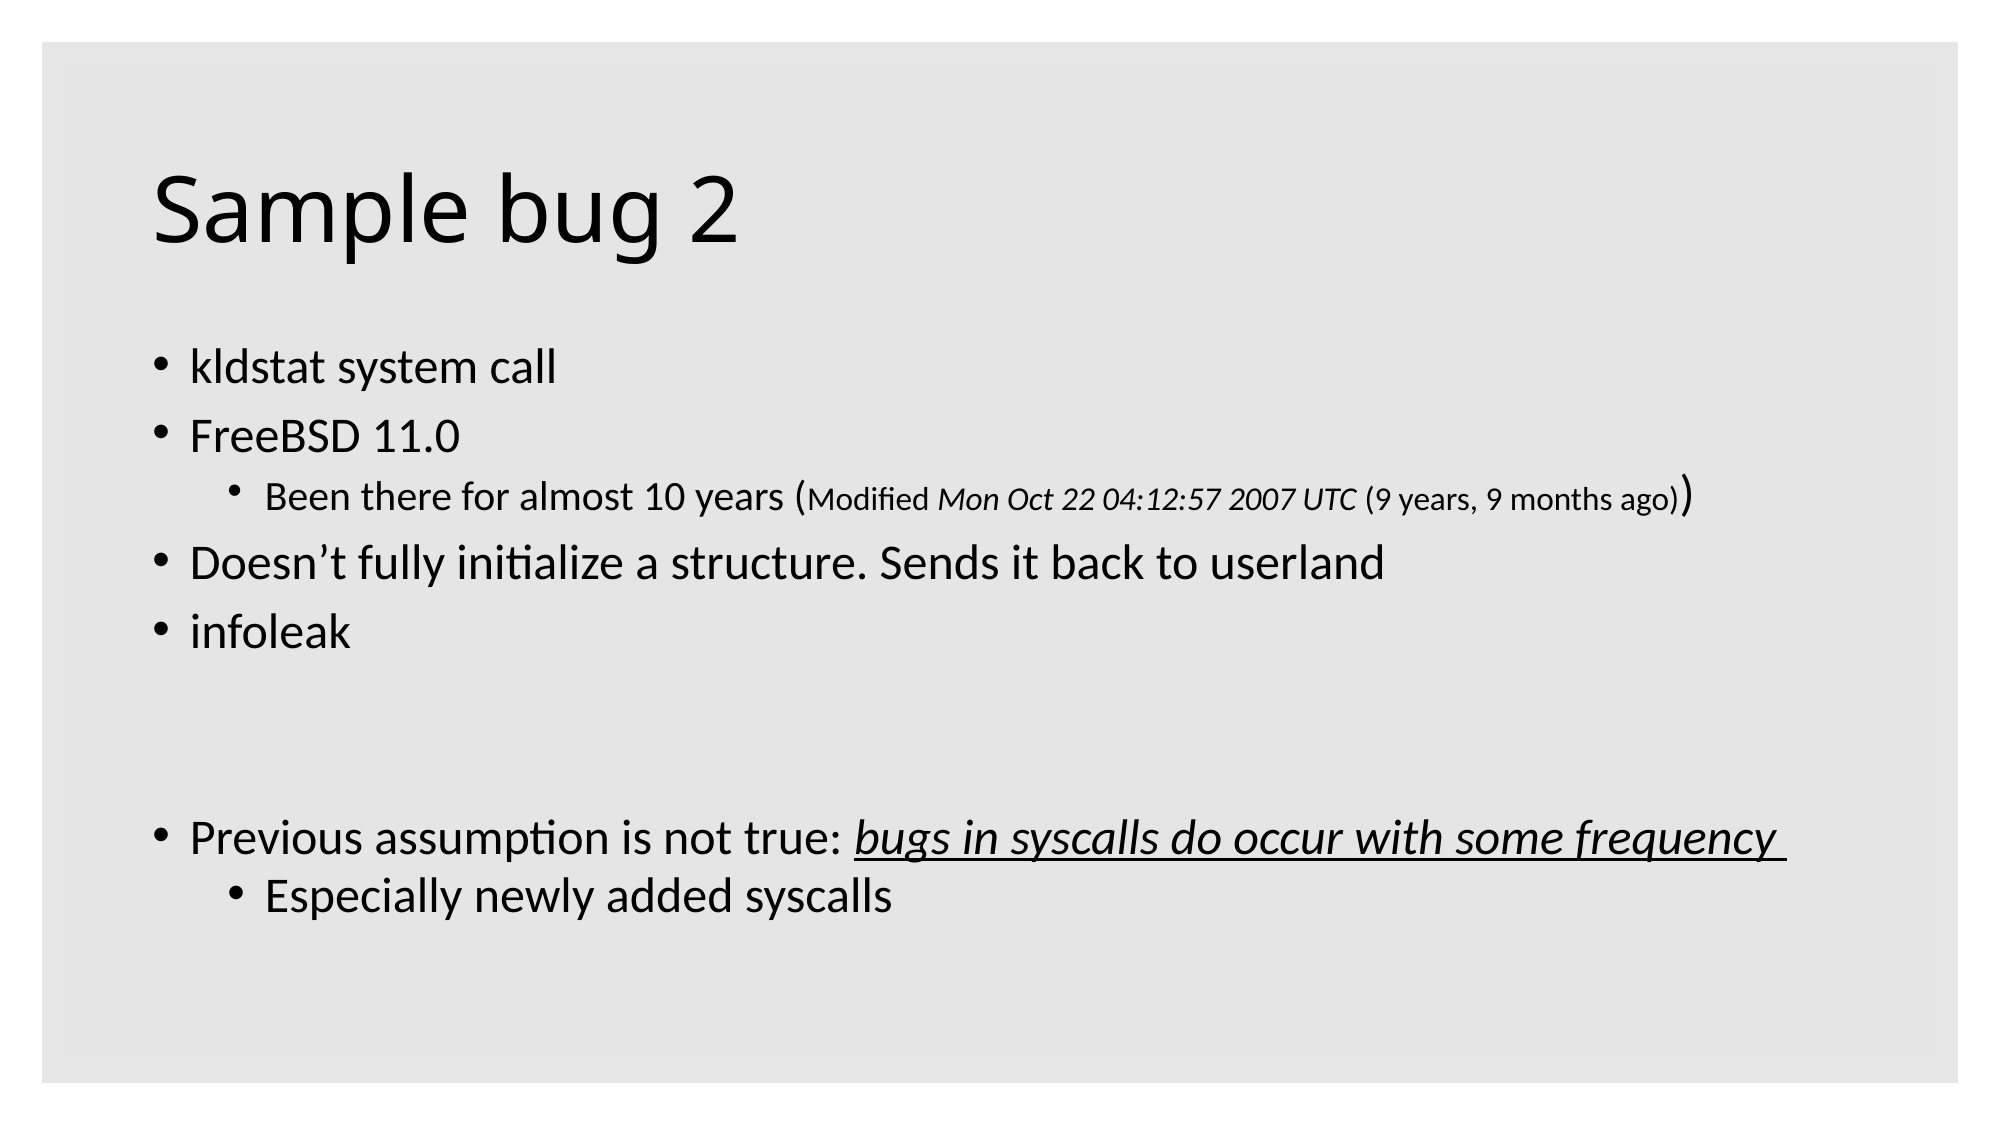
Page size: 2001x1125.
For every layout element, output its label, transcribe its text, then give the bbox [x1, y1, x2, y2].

text_box [52, 51, 1948, 1073]
list kldstat system call FreeBSD 11.0 Been there for almost 10 years (Modified Mon Oct 22 04:12:57 2007 UTC (9 years, 9 months ago)) Doesn’t fully initialize a structure. Sends it back to userland infoleak Previous assumption is not true: bugs in syscalls do occur with some frequency Especially newly added syscalls [137, 337, 2000, 973]
title Sample bug 2 [137, 103, 1863, 322]
